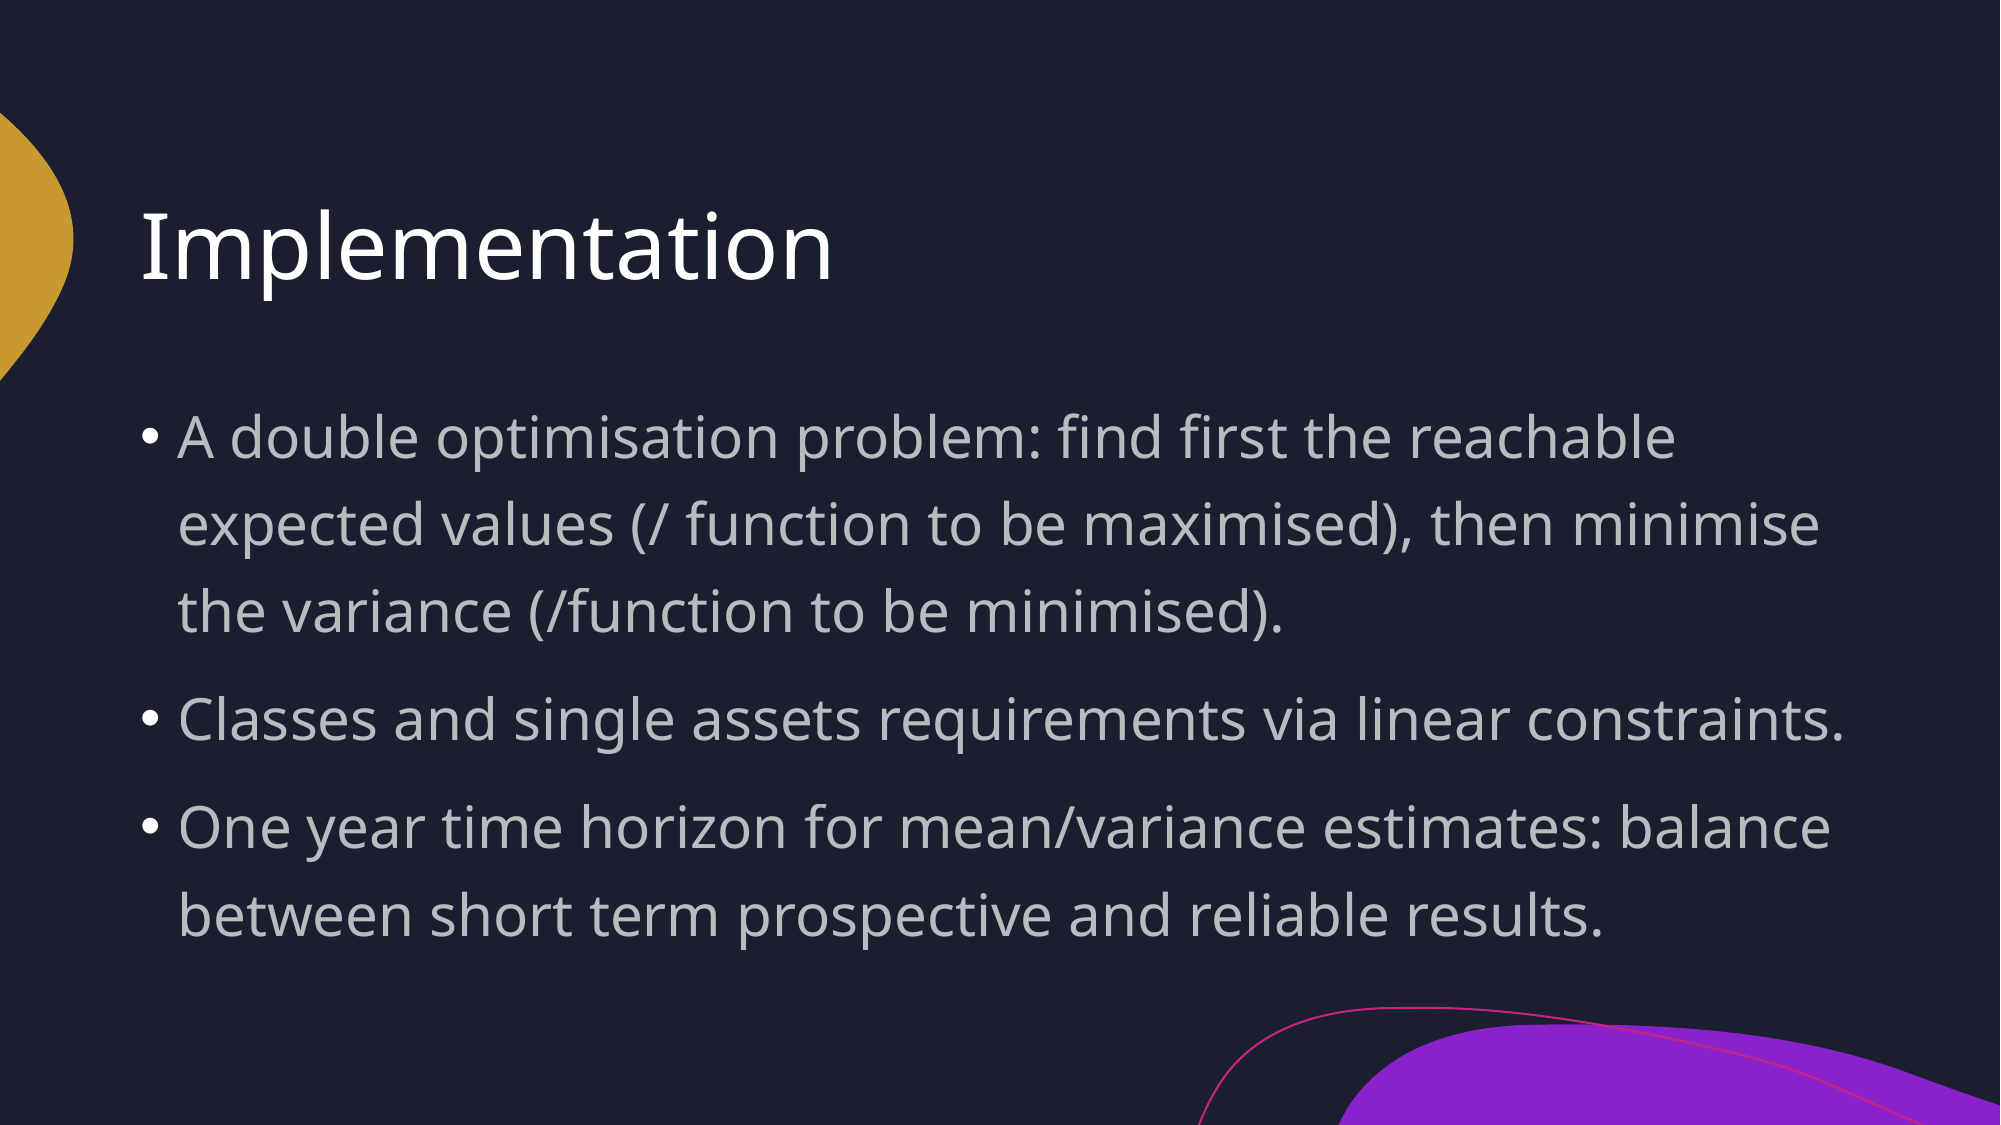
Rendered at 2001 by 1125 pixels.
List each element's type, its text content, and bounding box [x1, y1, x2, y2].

title Implementation [125, 125, 1875, 375]
list A double optimisation problem: find first the reachable expected values (/ function to be maximised), then minimise the variance (/function to be minimised). Classes and single assets requirements via linear constraints. One year time horizon for mean/variance estimates: balance between short term prospective and reliable results. [125, 375, 1875, 1002]
